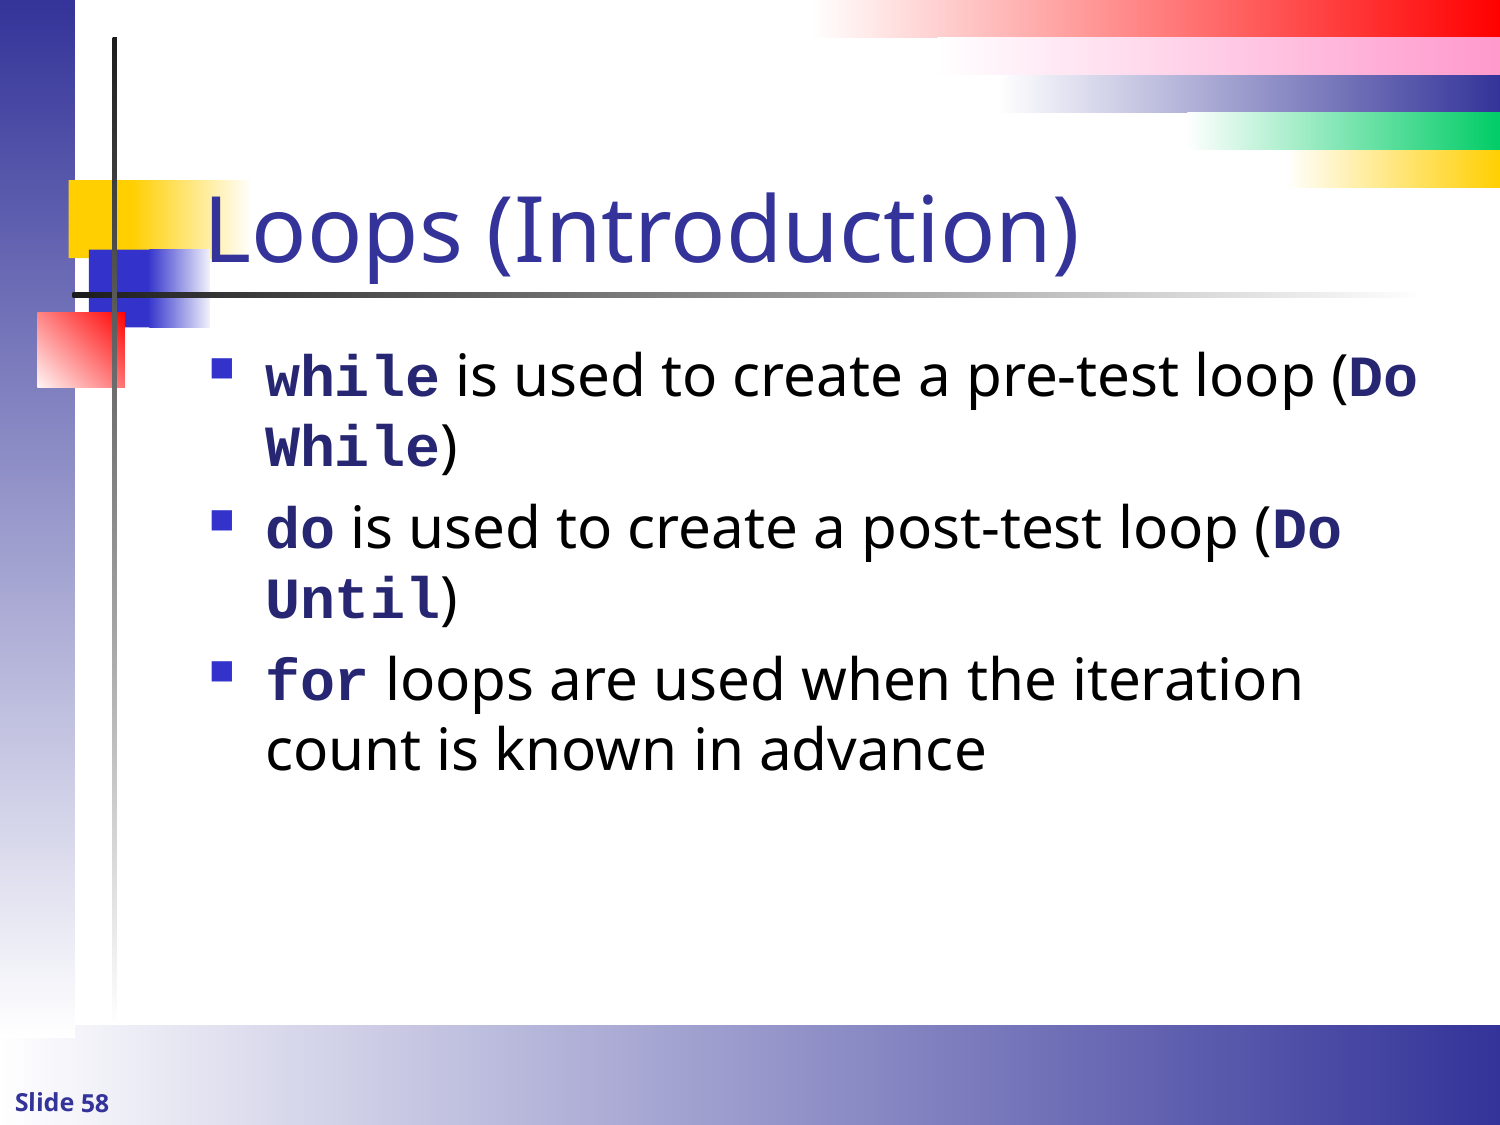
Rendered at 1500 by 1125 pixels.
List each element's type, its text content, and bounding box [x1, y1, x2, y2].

list while is used to create a pre-test loop (Do While) do is used to create a post-test loop (Do Until) for loops are used when the iteration count is known in advance [193, 330, 1470, 1007]
title Loops (Introduction) [188, 101, 1468, 289]
